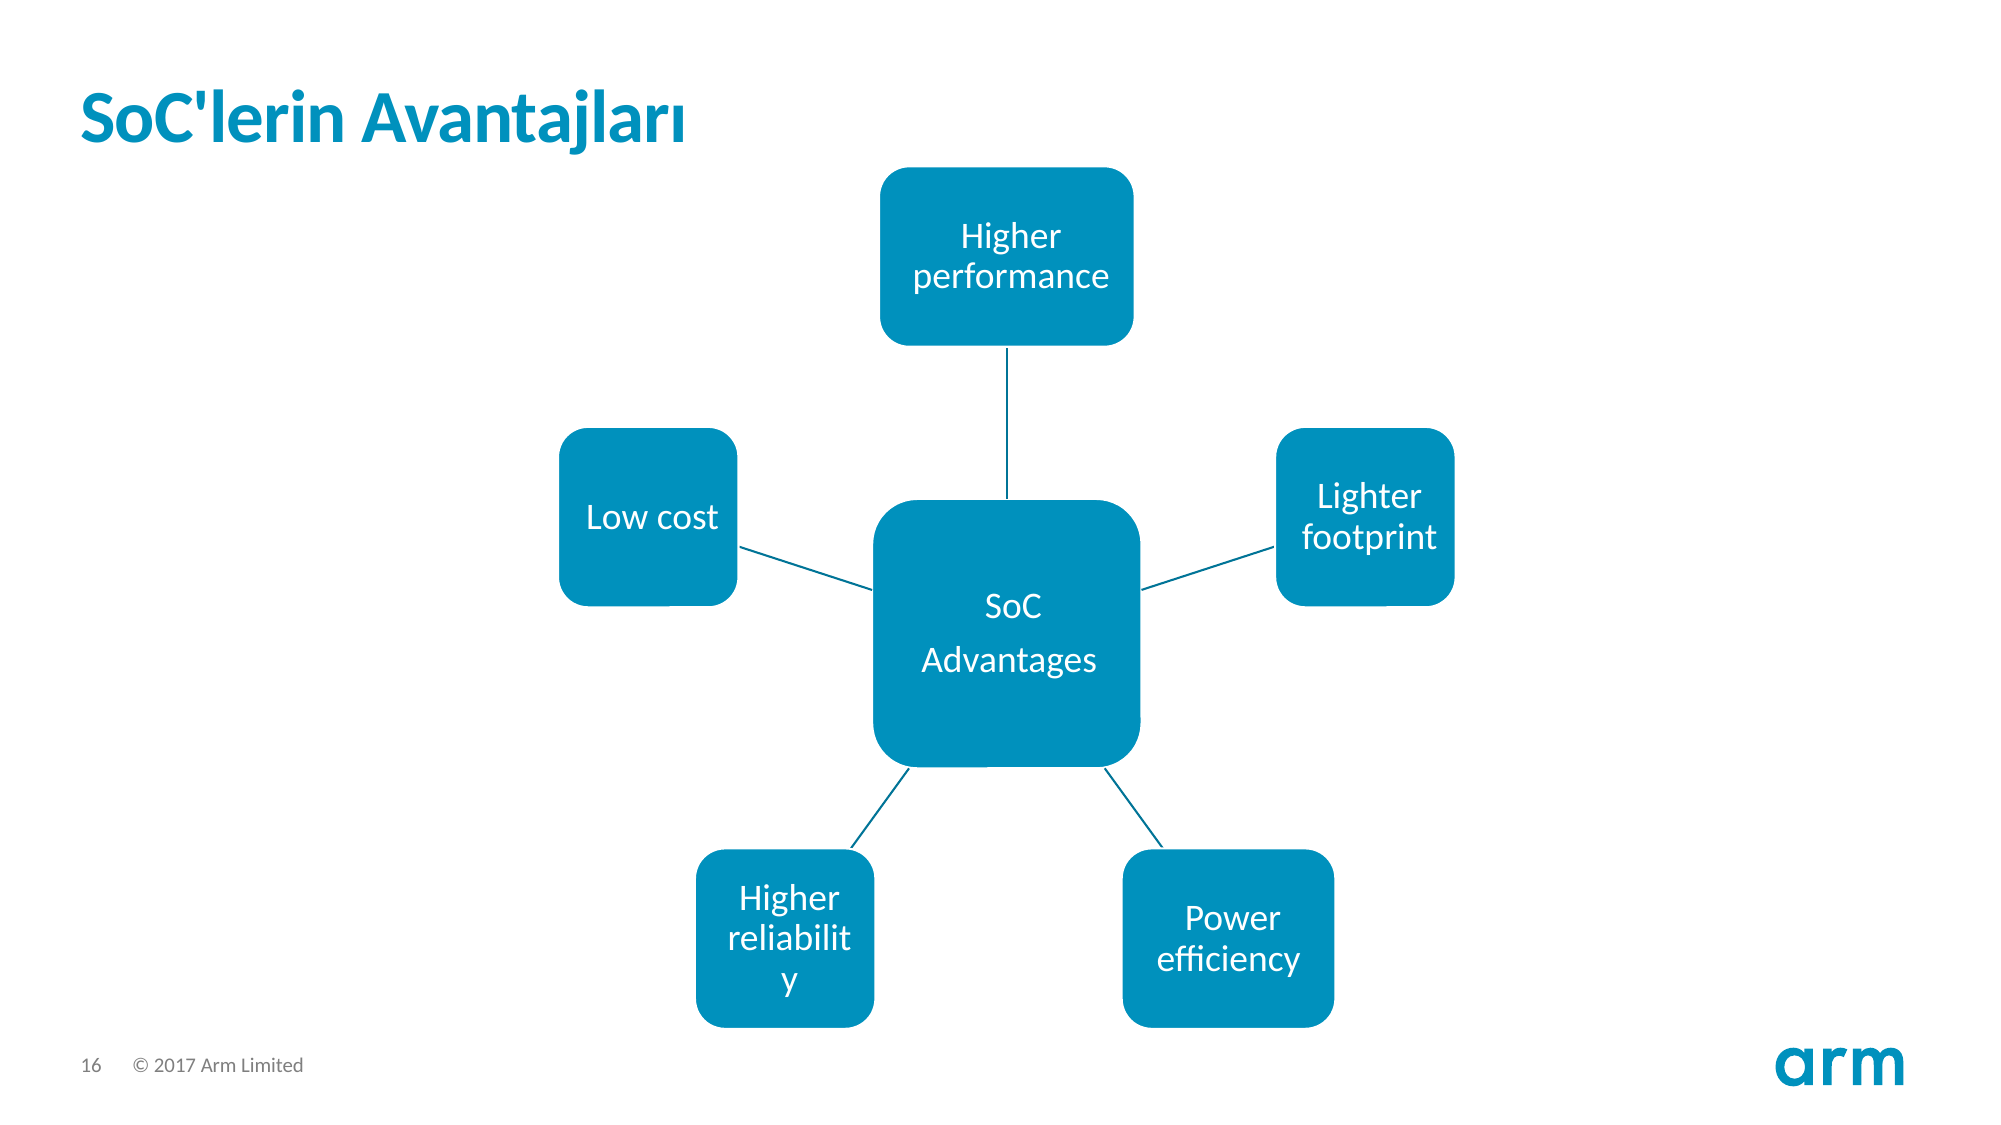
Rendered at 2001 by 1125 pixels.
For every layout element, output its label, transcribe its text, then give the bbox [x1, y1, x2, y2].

title SoC'lerin Avantajları [80, 48, 1915, 148]
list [47, 148, 1967, 1047]
